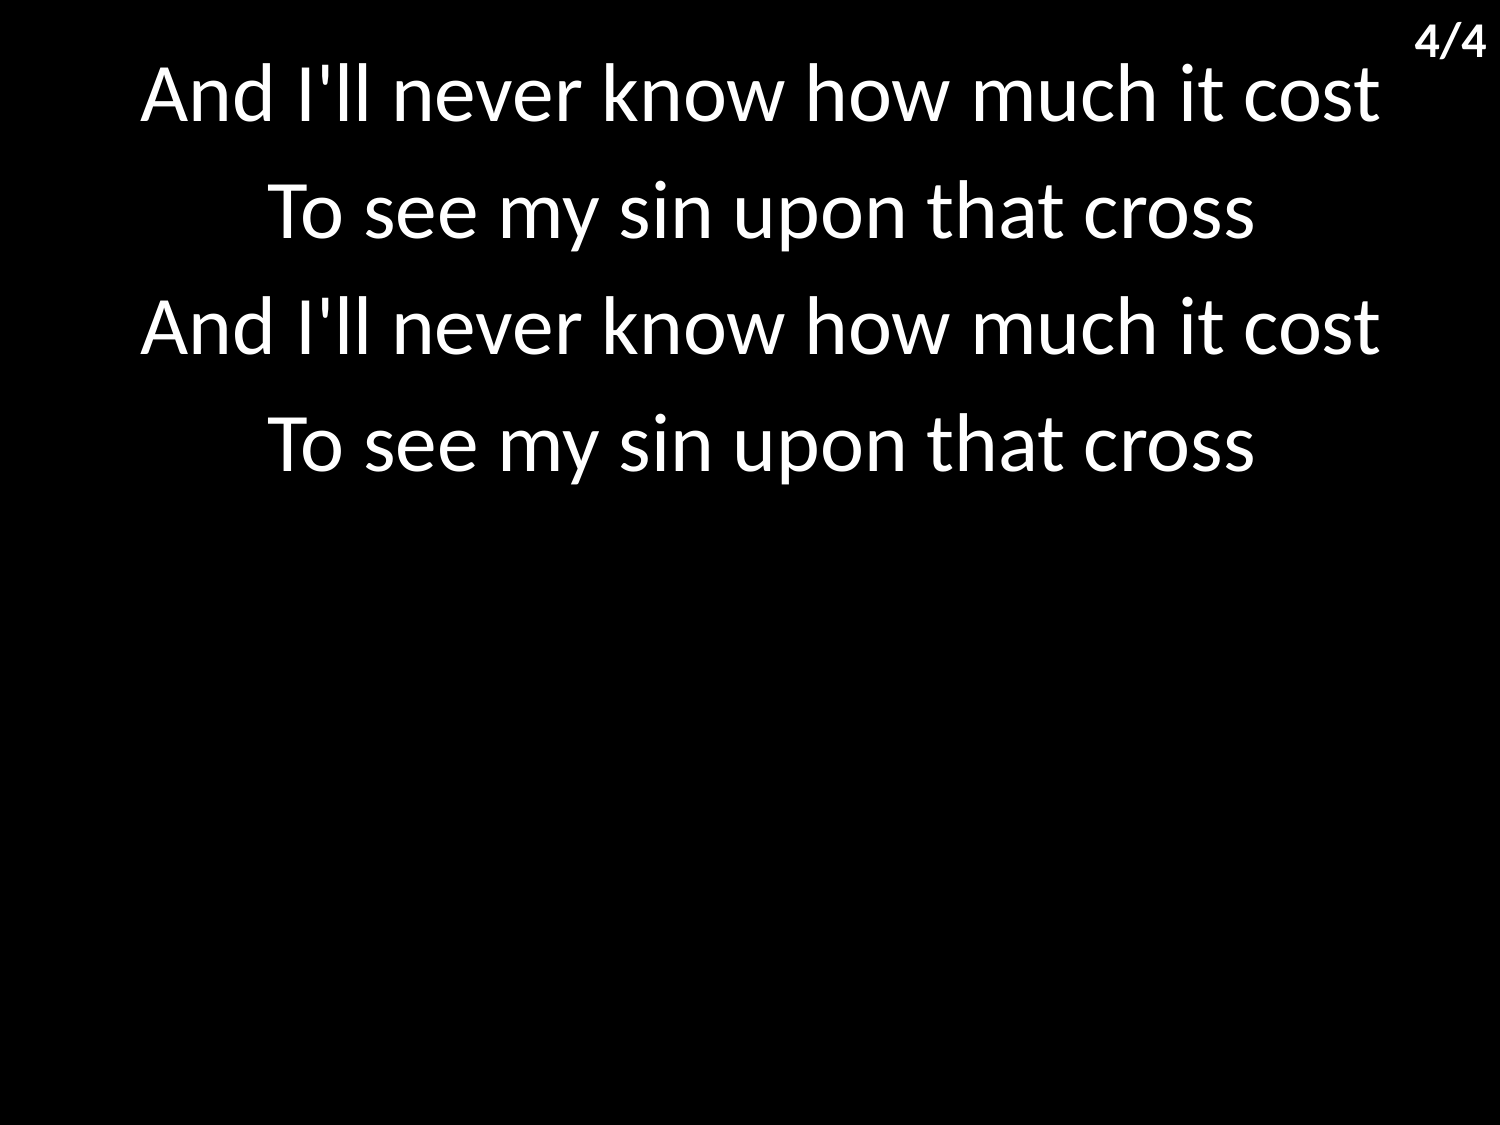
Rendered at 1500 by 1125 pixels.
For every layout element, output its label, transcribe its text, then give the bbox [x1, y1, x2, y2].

subtitle And I'll never know how much it cost To see my sin upon that cross And I'll never know how much it cost To see my sin upon that cross [53, 30, 1471, 1094]
text_box 4/4 [1399, 0, 1500, 75]
